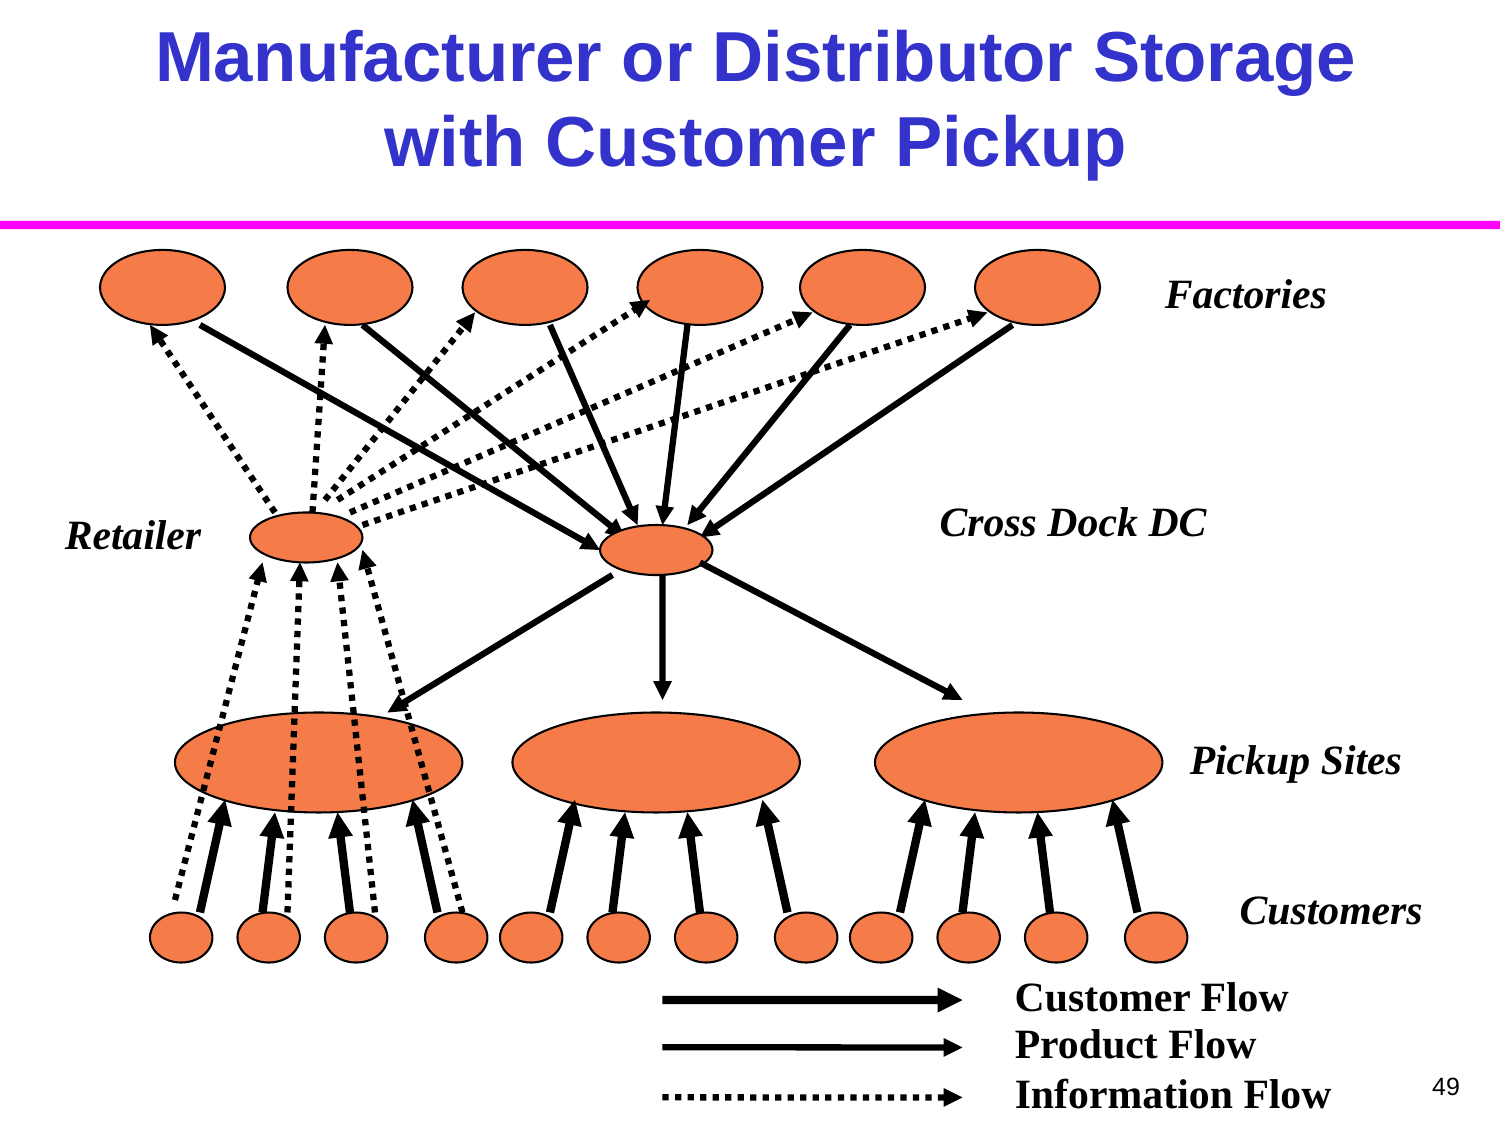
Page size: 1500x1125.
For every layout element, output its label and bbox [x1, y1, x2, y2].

text_box [531, 423, 556, 435]
text_box [340, 493, 347, 499]
text_box [356, 476, 374, 489]
text_box [759, 799, 788, 913]
text_box [849, 912, 913, 963]
text_box [208, 413, 214, 420]
text_box [442, 428, 449, 434]
text_box [1175, 725, 1450, 790]
text_box [456, 312, 475, 336]
text_box [183, 376, 203, 404]
text_box [512, 712, 800, 963]
text_box [382, 487, 407, 499]
text_box [687, 249, 926, 526]
text_box [179, 861, 186, 882]
slide_number [1350, 1062, 1475, 1125]
text_box [317, 324, 331, 338]
text_box [375, 471, 382, 477]
text_box [162, 344, 168, 351]
text_box [424, 892, 488, 963]
text_box [249, 474, 263, 494]
text_box [387, 574, 613, 713]
text_box [189, 821, 196, 845]
text_box [1149, 259, 1425, 325]
text_box [600, 310, 634, 332]
text_box [662, 1041, 963, 1054]
text_box [99, 249, 226, 343]
text_box [253, 562, 266, 577]
text_box [756, 326, 781, 337]
text_box [474, 390, 508, 413]
text_box [432, 803, 439, 827]
text_box [509, 385, 516, 391]
text_box [937, 812, 1000, 963]
text_box [874, 712, 1363, 1125]
text_box [576, 342, 583, 348]
text_box [178, 368, 184, 375]
text_box [238, 458, 244, 465]
text_box [924, 487, 1375, 553]
title [62, 43, 1450, 188]
text_box [462, 249, 588, 325]
text_box [50, 500, 225, 565]
text_box [645, 374, 670, 385]
text_box [349, 502, 372, 513]
text_box [332, 562, 346, 577]
text_box [249, 504, 363, 579]
text_box [370, 579, 378, 603]
text_box [359, 549, 372, 564]
text_box [444, 846, 451, 870]
text_box [420, 471, 445, 483]
text_box [228, 670, 235, 694]
text_box [718, 342, 743, 354]
text_box [607, 390, 632, 402]
text_box [499, 912, 563, 963]
text_box [662, 993, 963, 1007]
text_box [948, 1091, 963, 1104]
text_box [348, 488, 355, 494]
text_box [243, 466, 249, 473]
text_box [248, 593, 255, 617]
text_box [199, 249, 1013, 700]
text_box [237, 812, 300, 963]
text_box [1224, 875, 1450, 940]
text_box [407, 450, 414, 456]
text_box [149, 912, 213, 963]
text_box [213, 421, 233, 449]
text_box [174, 710, 463, 963]
text_box [324, 439, 374, 501]
text_box [584, 337, 591, 343]
text_box [395, 668, 402, 692]
text_box [382, 622, 390, 649]
text_box [238, 633, 245, 654]
text_box [517, 380, 524, 386]
text_box [973, 249, 1101, 325]
text_box [268, 503, 274, 510]
text_box [774, 912, 838, 963]
text_box [592, 332, 599, 338]
